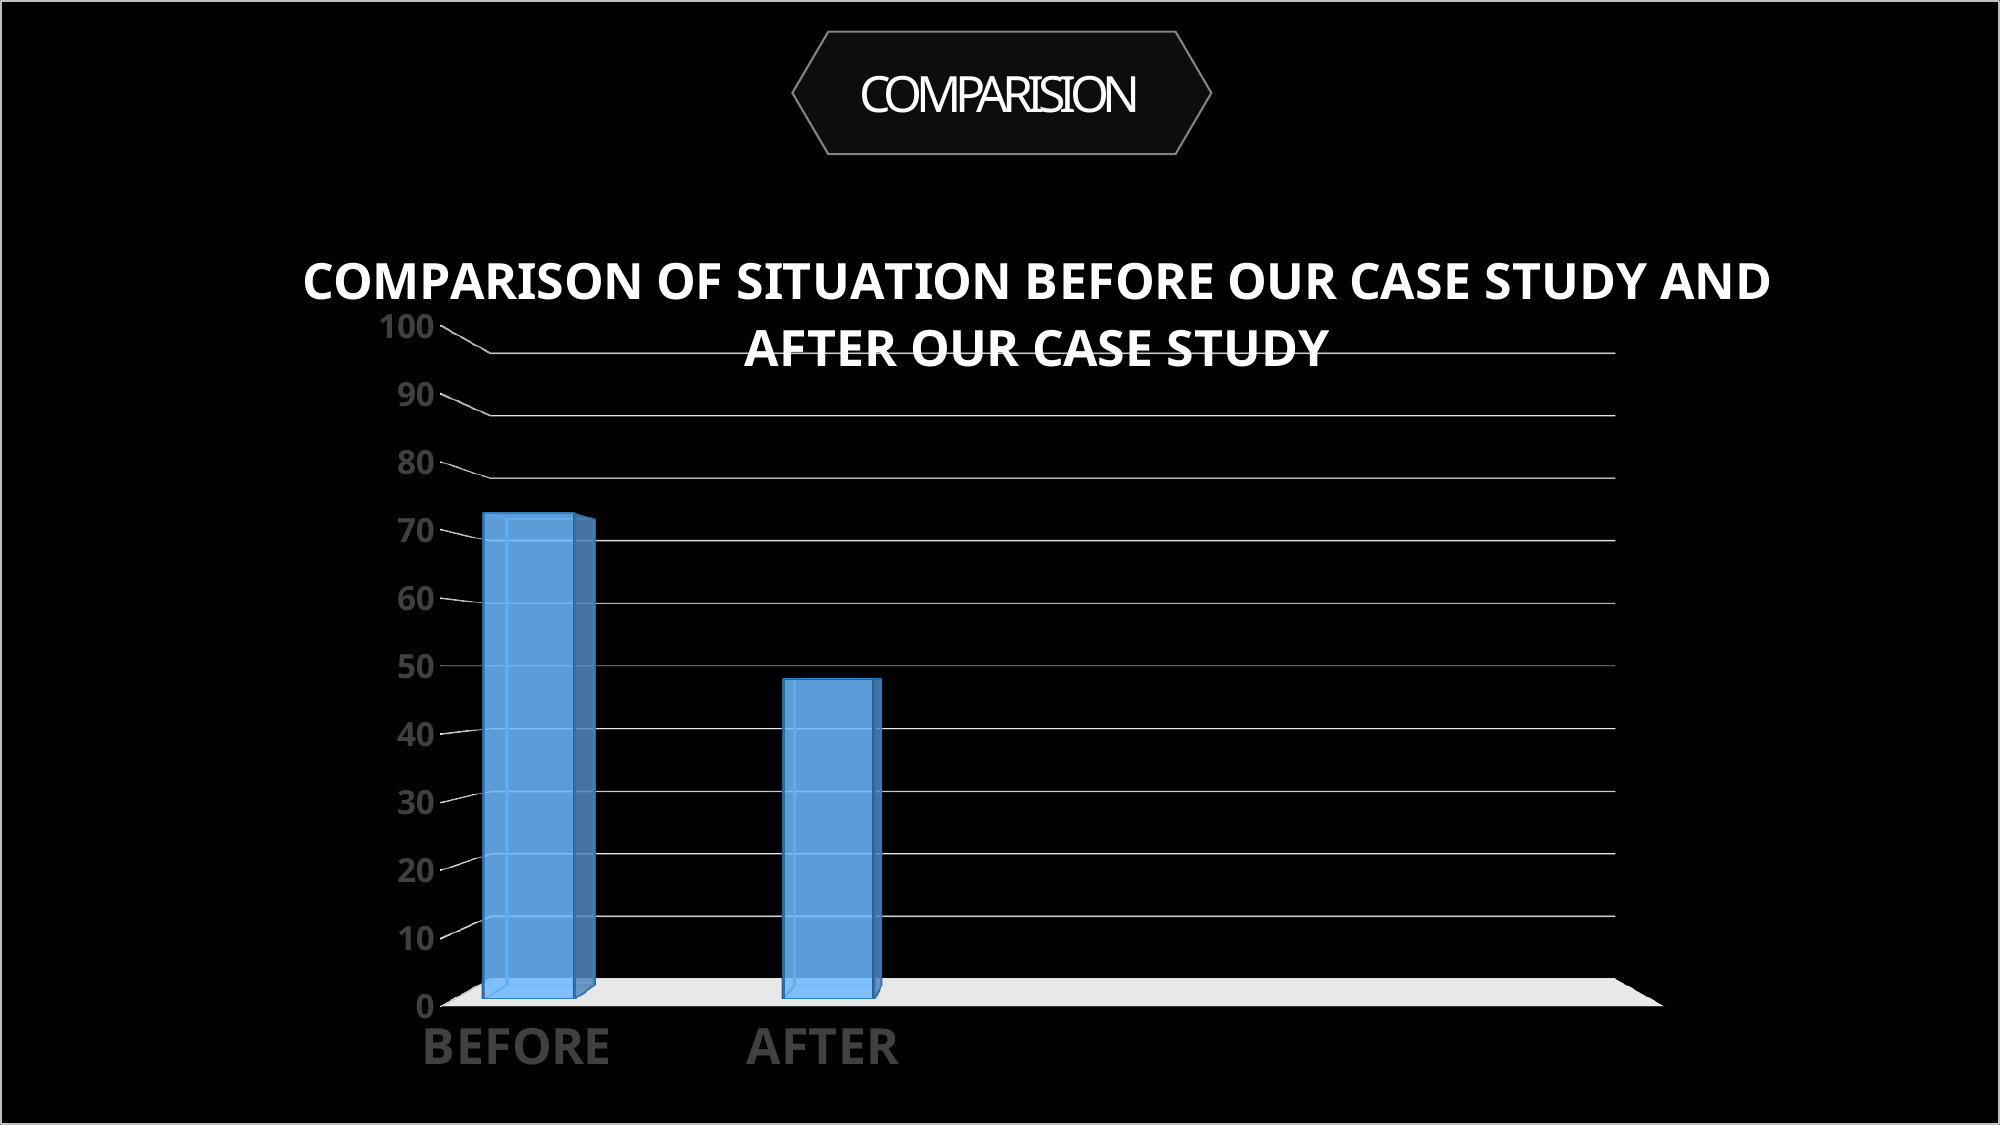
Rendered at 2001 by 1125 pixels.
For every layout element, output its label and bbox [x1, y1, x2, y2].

chart [0, 0, 2000, 1125]
